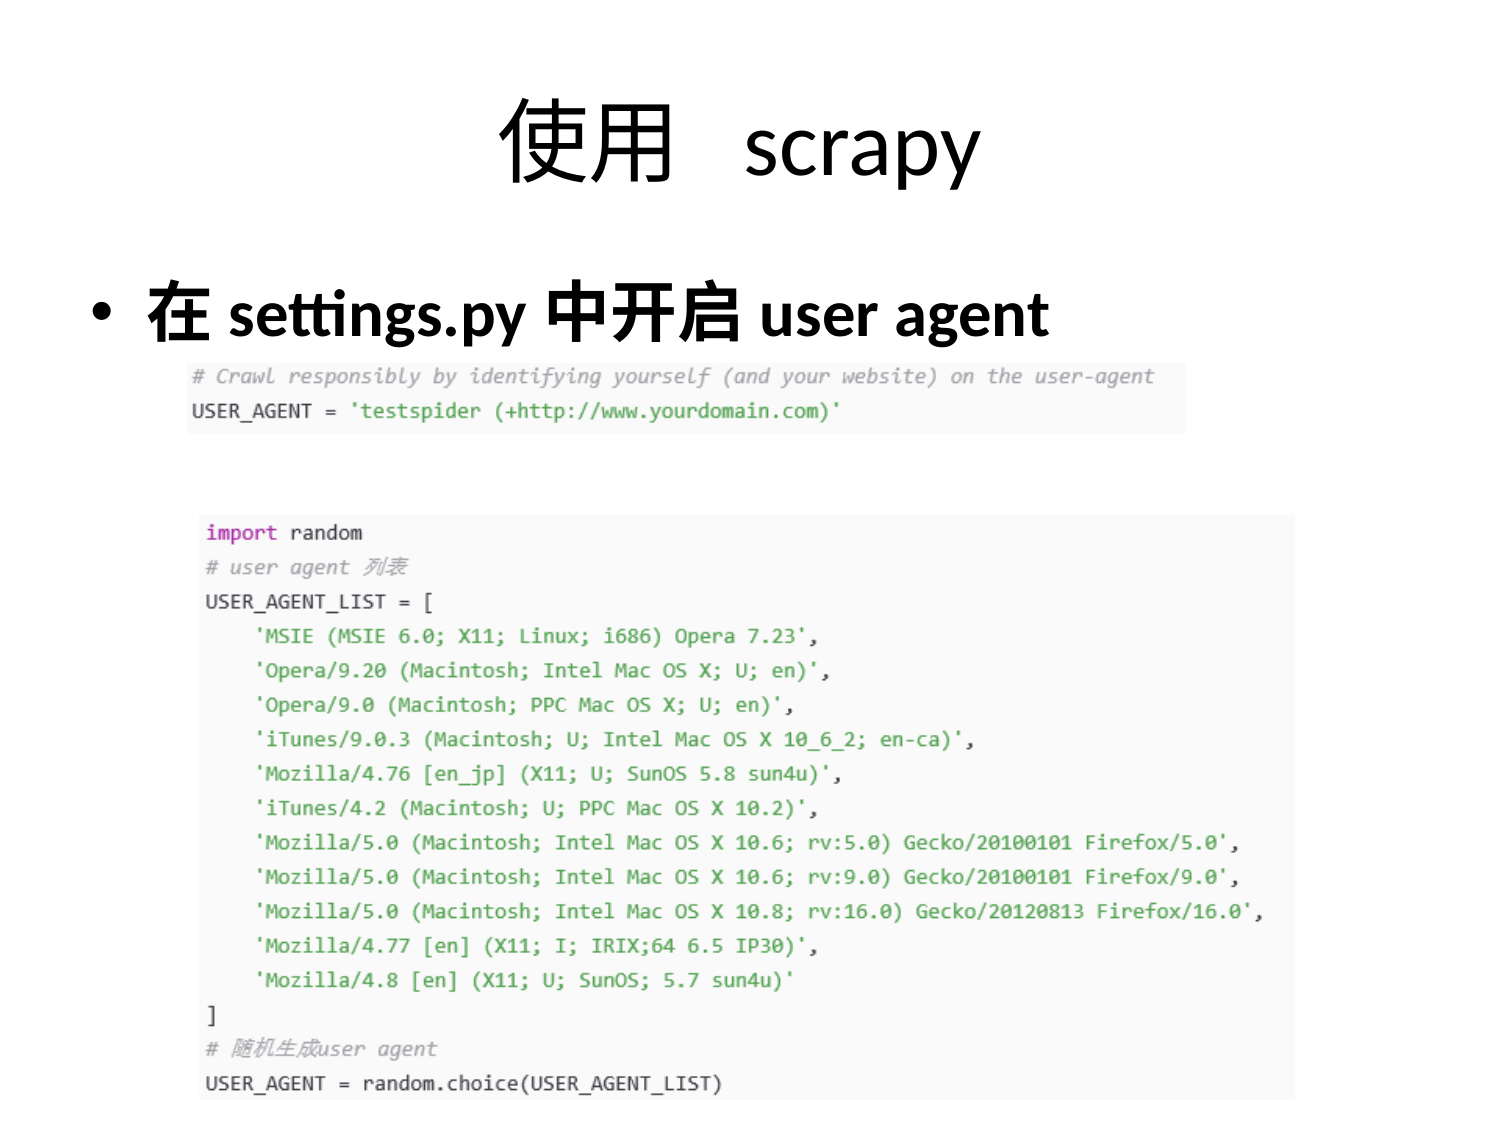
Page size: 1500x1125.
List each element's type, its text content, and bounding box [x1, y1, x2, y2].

list 在settings.py中开启user agent [75, 262, 1425, 1005]
picture [198, 515, 1295, 1101]
title 使用 scrapy [75, 45, 1425, 233]
picture [187, 363, 1187, 434]
